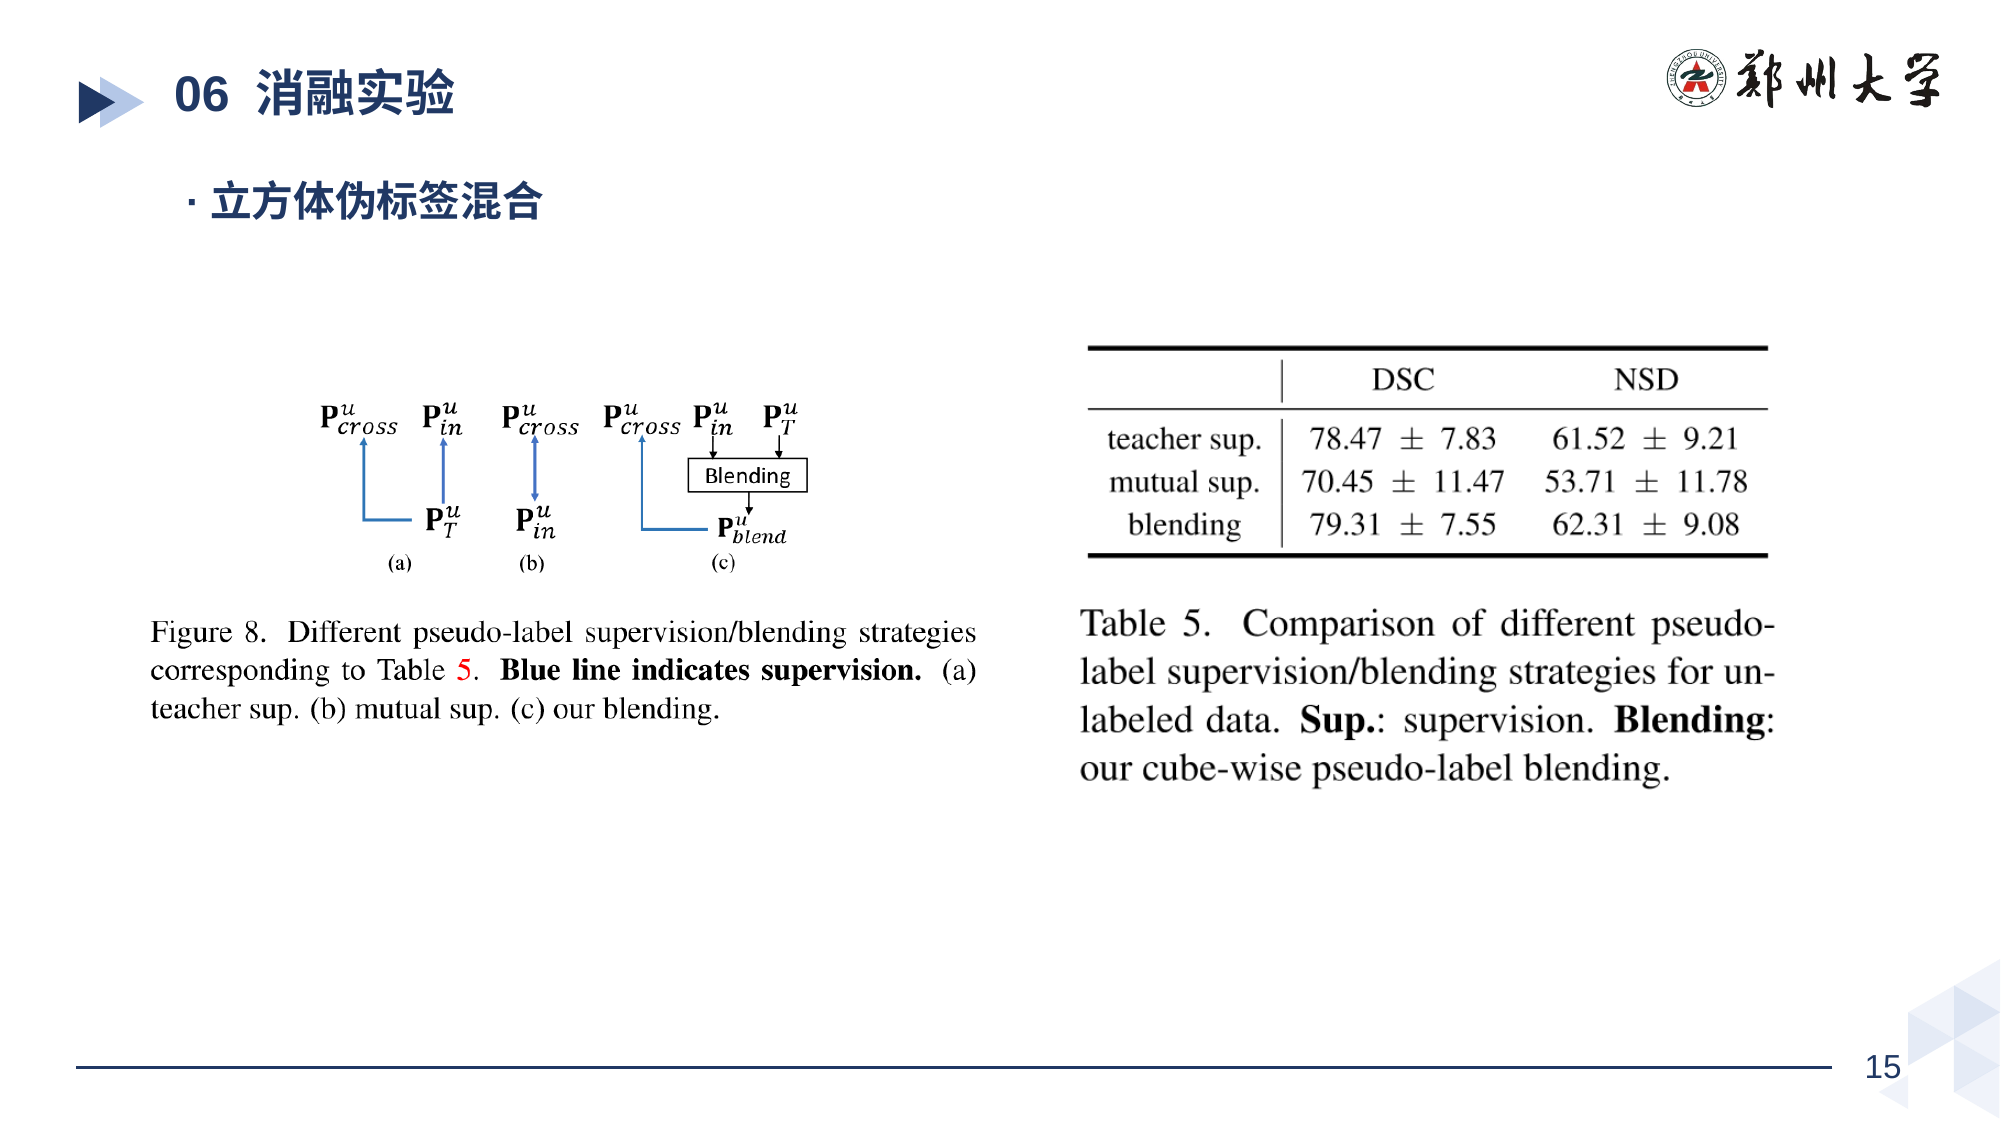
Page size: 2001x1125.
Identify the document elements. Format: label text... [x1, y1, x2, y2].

picture [144, 386, 989, 739]
text_box ·立方体伪标签混合 [171, 167, 559, 232]
text_box 06 消融实验 [159, 54, 471, 130]
picture [1660, 31, 1948, 119]
picture [1065, 319, 1791, 806]
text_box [78, 76, 145, 128]
